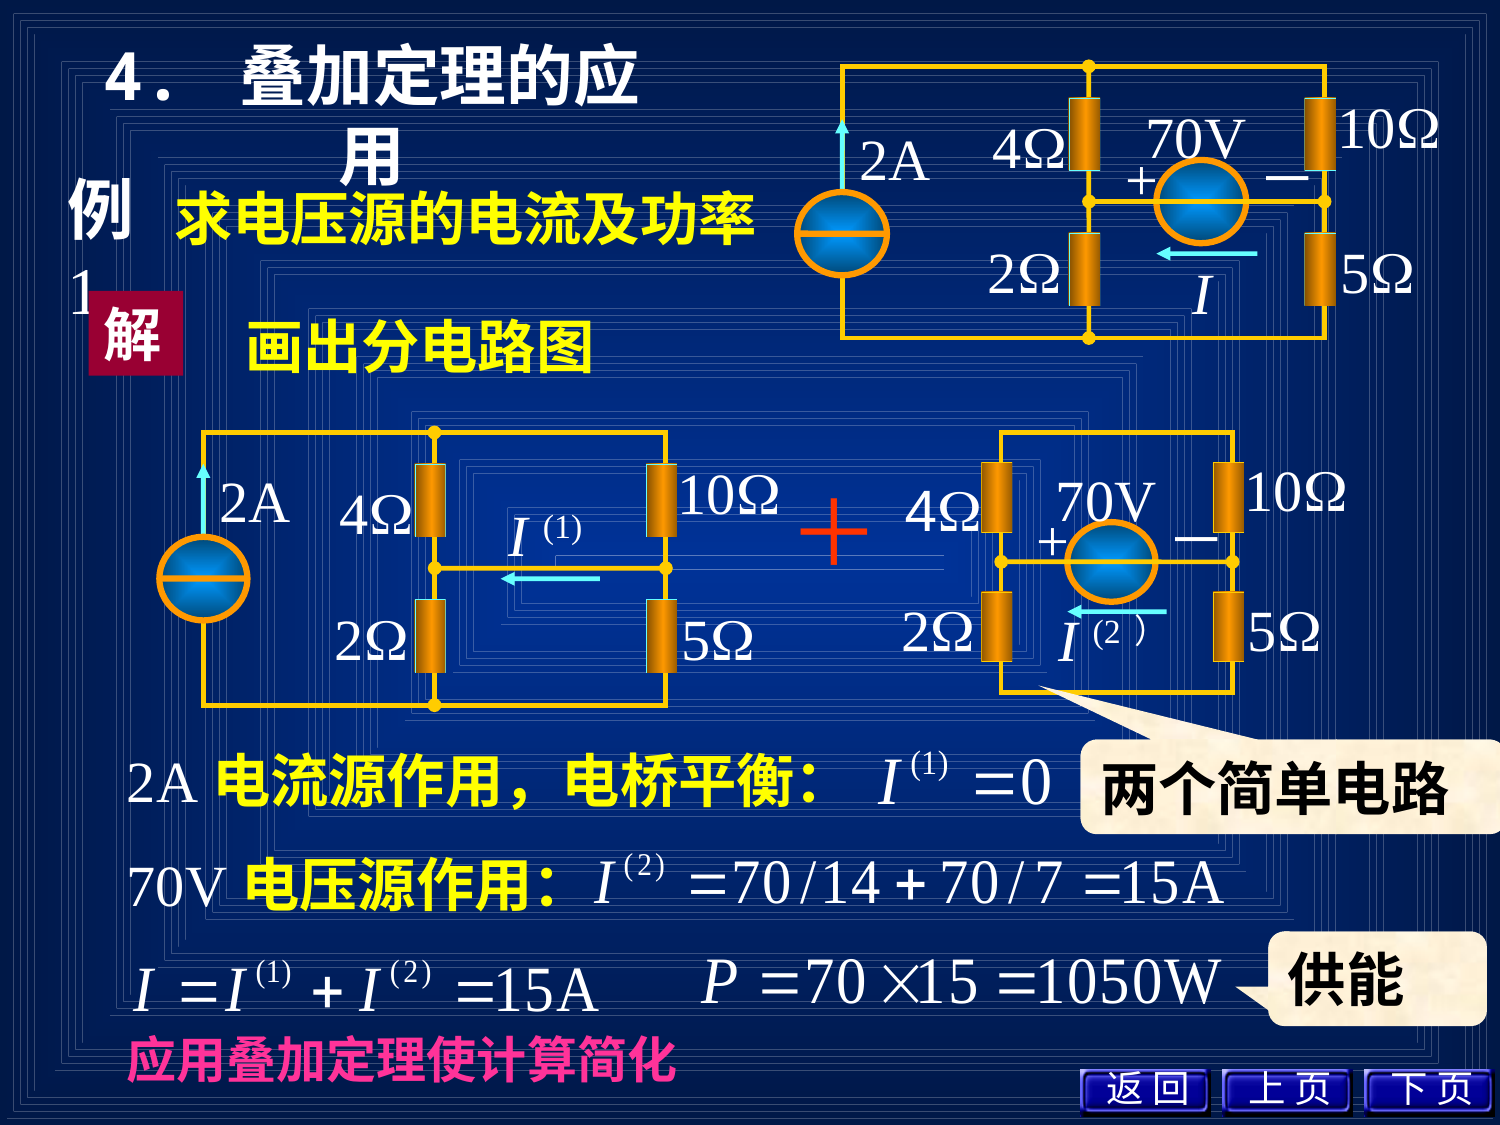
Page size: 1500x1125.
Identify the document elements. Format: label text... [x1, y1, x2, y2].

text_box 2A电流源作用，电桥平衡： [112, 736, 963, 822]
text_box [690, 946, 1235, 1016]
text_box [879, 432, 1377, 693]
text_box 解 [88, 290, 184, 376]
text_box 例1 [53, 160, 195, 336]
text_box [584, 840, 1235, 916]
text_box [868, 736, 1062, 817]
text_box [159, 432, 810, 706]
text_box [1222, 1057, 1353, 1118]
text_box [797, 66, 1471, 338]
text_box 4. 叠加定理的应用 [64, 25, 680, 201]
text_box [1364, 1057, 1495, 1118]
text_box 两个简单电路 [1054, 693, 1500, 835]
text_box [1080, 1057, 1211, 1118]
text_box 70V电压源作用： [111, 840, 668, 926]
text_box 求电压源的电流及功率 [159, 160, 797, 260]
text_box 应用叠加定理使计算简化 [112, 1020, 963, 1096]
text_box ＋ [810, 467, 879, 593]
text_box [123, 946, 609, 1024]
text_box 供能 [1235, 931, 1487, 1027]
text_box 画出分电路图 [230, 302, 715, 388]
